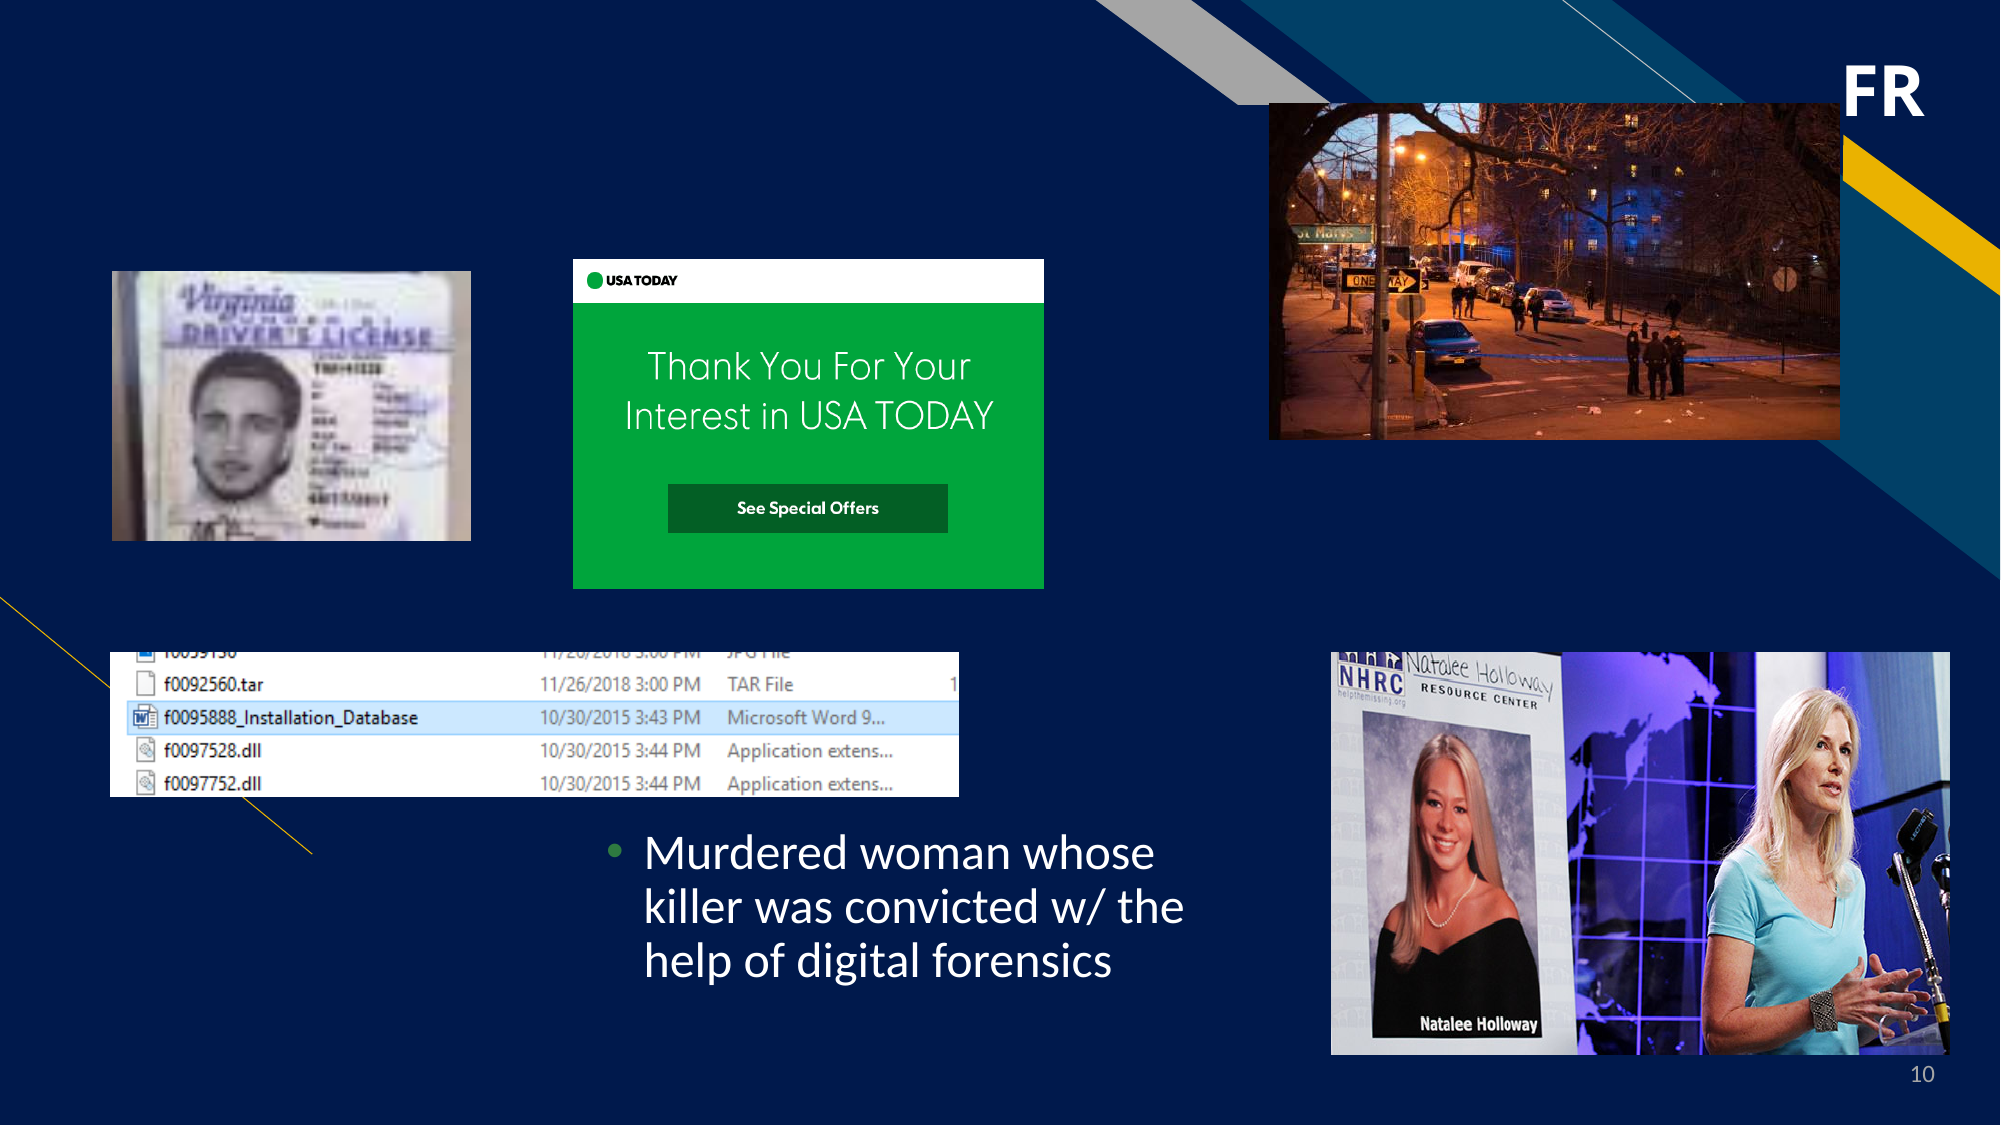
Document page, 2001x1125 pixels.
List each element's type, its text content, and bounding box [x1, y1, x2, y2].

picture [110, 652, 959, 797]
picture [573, 259, 1044, 589]
picture [1269, 103, 1840, 440]
list Murdered woman whose killer was convicted w/ the help of digital forensics [591, 818, 1270, 1125]
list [1331, 652, 1950, 1055]
slide_number 10 [1828, 1055, 1950, 1103]
picture [112, 271, 471, 541]
